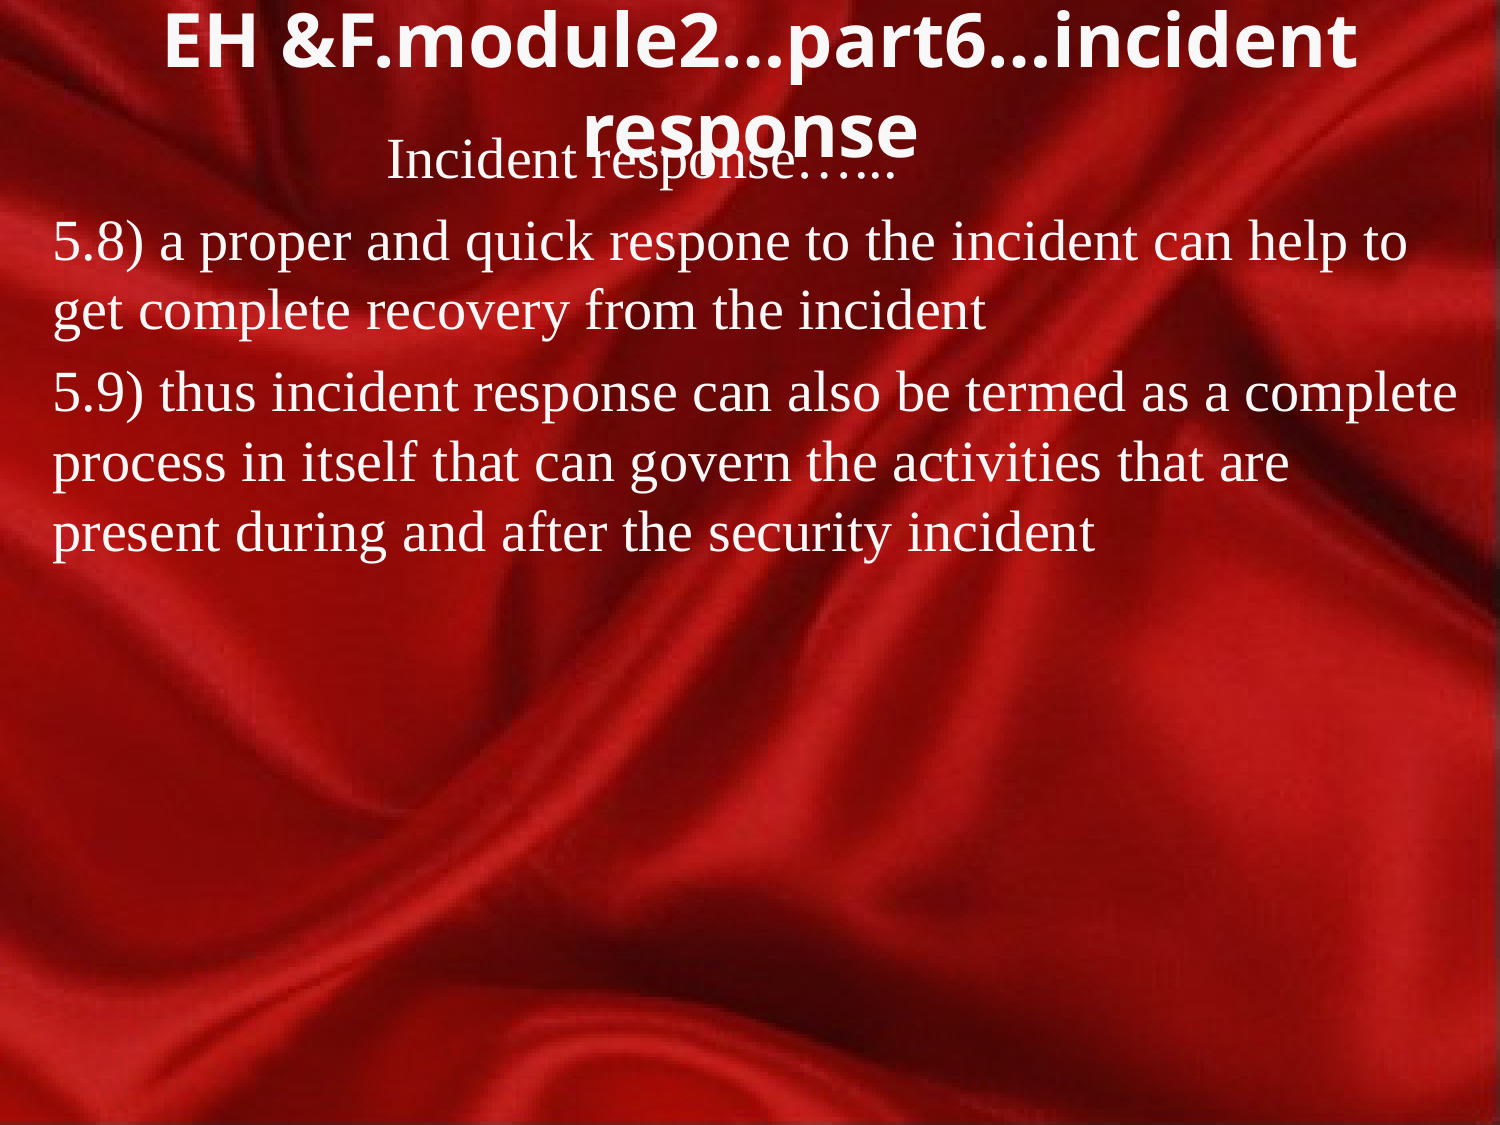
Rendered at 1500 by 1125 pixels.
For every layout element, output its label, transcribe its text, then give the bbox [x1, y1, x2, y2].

picture [0, 0, 1500, 1125]
title EH &F.module2…part6…incident response [37, 28, 1484, 112]
list Incident response…... 5.8) a proper and quick respone to the incident can help to get complete recovery from the incident 5.9) thus incident response can also be termed as a complete process in itself that can govern the activities that are present during and after the security incident [37, 112, 1484, 1095]
